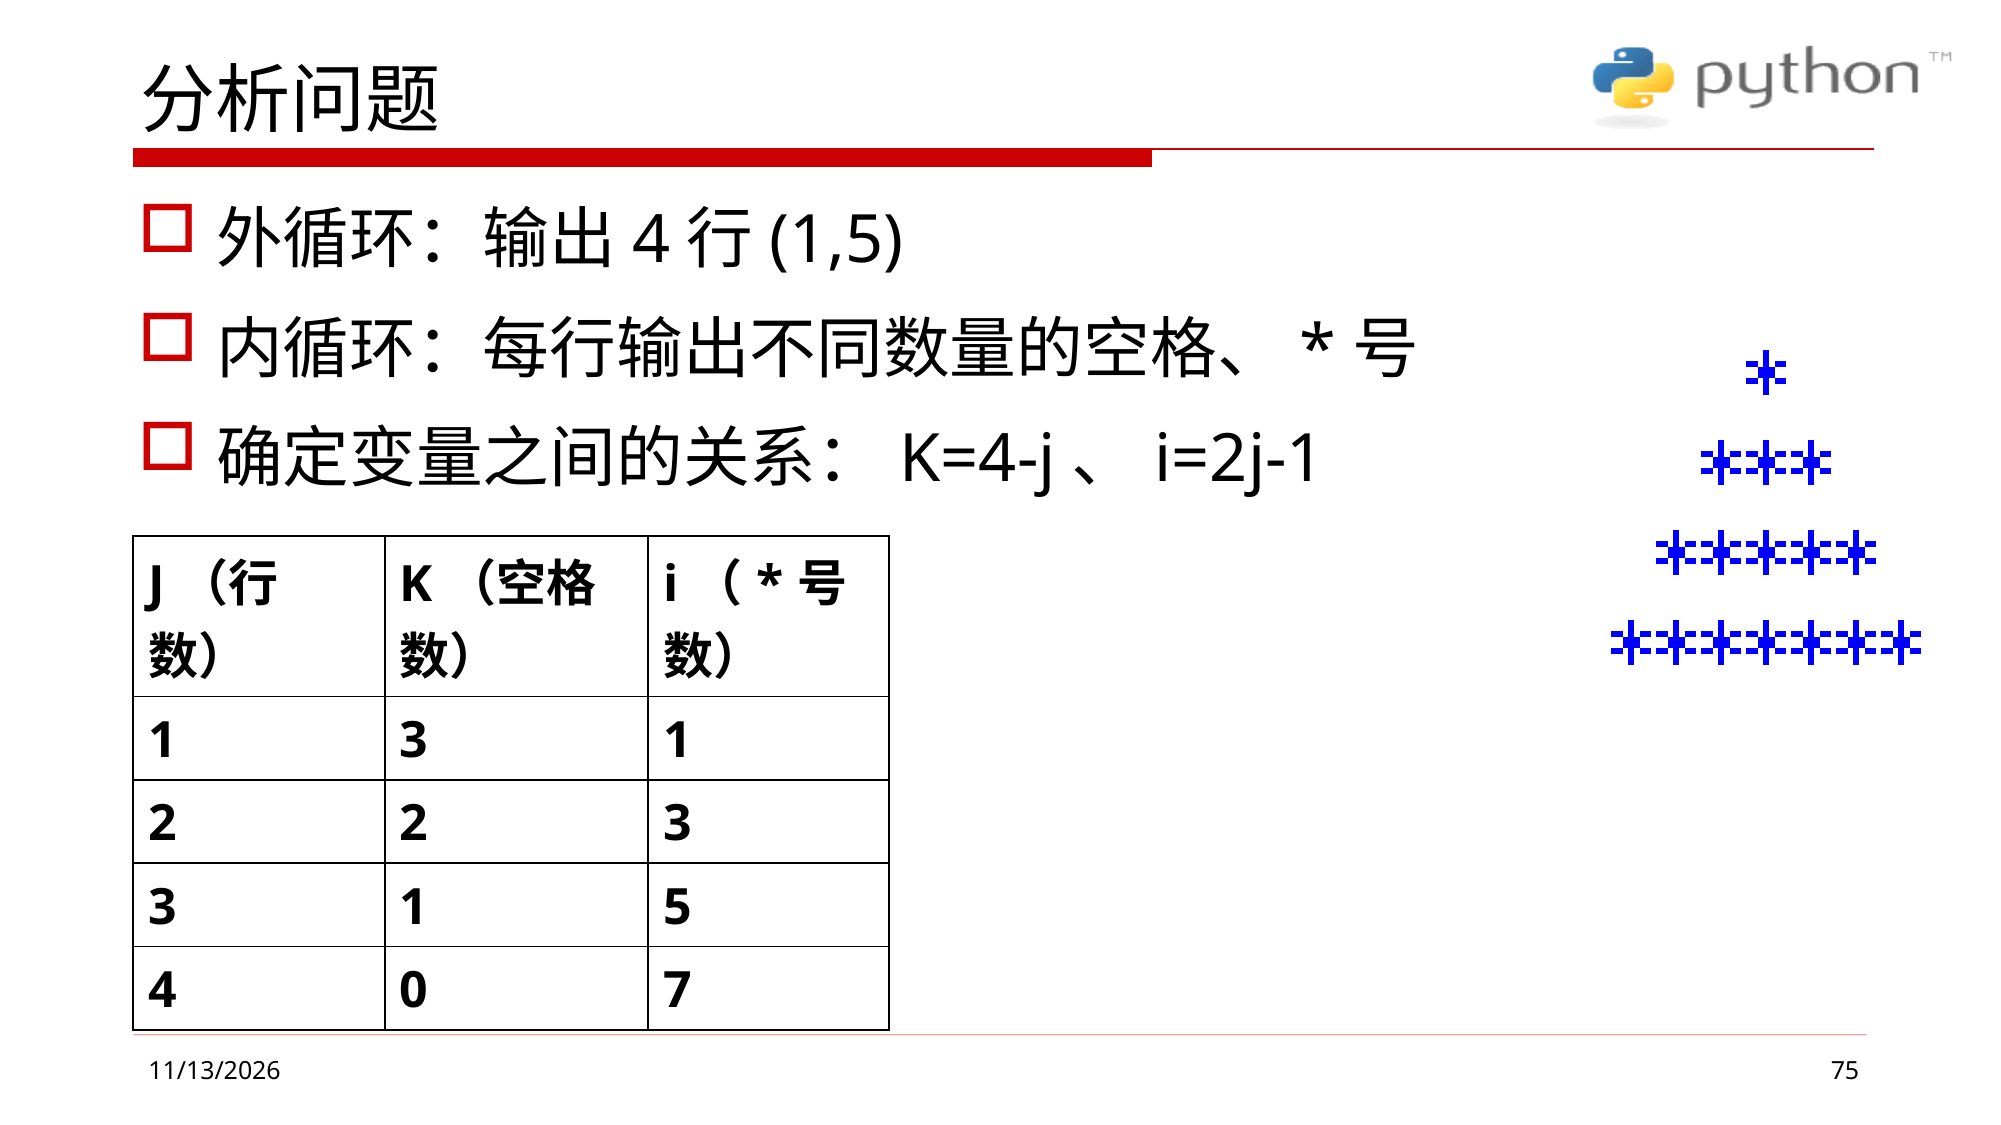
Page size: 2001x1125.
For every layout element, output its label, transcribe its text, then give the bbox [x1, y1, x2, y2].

picture [1595, 328, 1955, 677]
table_header i（*号数） [649, 537, 888, 696]
title 分析问题 [125, 31, 1876, 149]
picture [1560, 30, 2000, 142]
table_cell 1 [649, 697, 888, 779]
table_cell 0 [386, 947, 647, 1029]
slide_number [133, 1046, 567, 1103]
table_cell 4 [134, 947, 384, 1029]
table_cell 3 [386, 697, 647, 779]
table_cell 2 [386, 781, 647, 862]
list 外循环：输出4行(1,5) 内循环：每行输出不同数量的空格、*号 确定变量之间的关系：K=4-j、i=2j-1 [123, 172, 1874, 1029]
table_cell 3 [134, 864, 384, 946]
table_cell 1 [134, 697, 384, 779]
table_cell 2 [134, 781, 384, 862]
table_cell 3 [649, 781, 888, 862]
table_cell 1 [386, 864, 647, 946]
table_cell 7 [649, 947, 888, 1029]
slide_number 75 [1440, 1046, 1875, 1091]
table_cell 5 [649, 864, 888, 946]
table_header J（行数） [134, 537, 384, 696]
table_header K（空格数） [386, 537, 647, 696]
